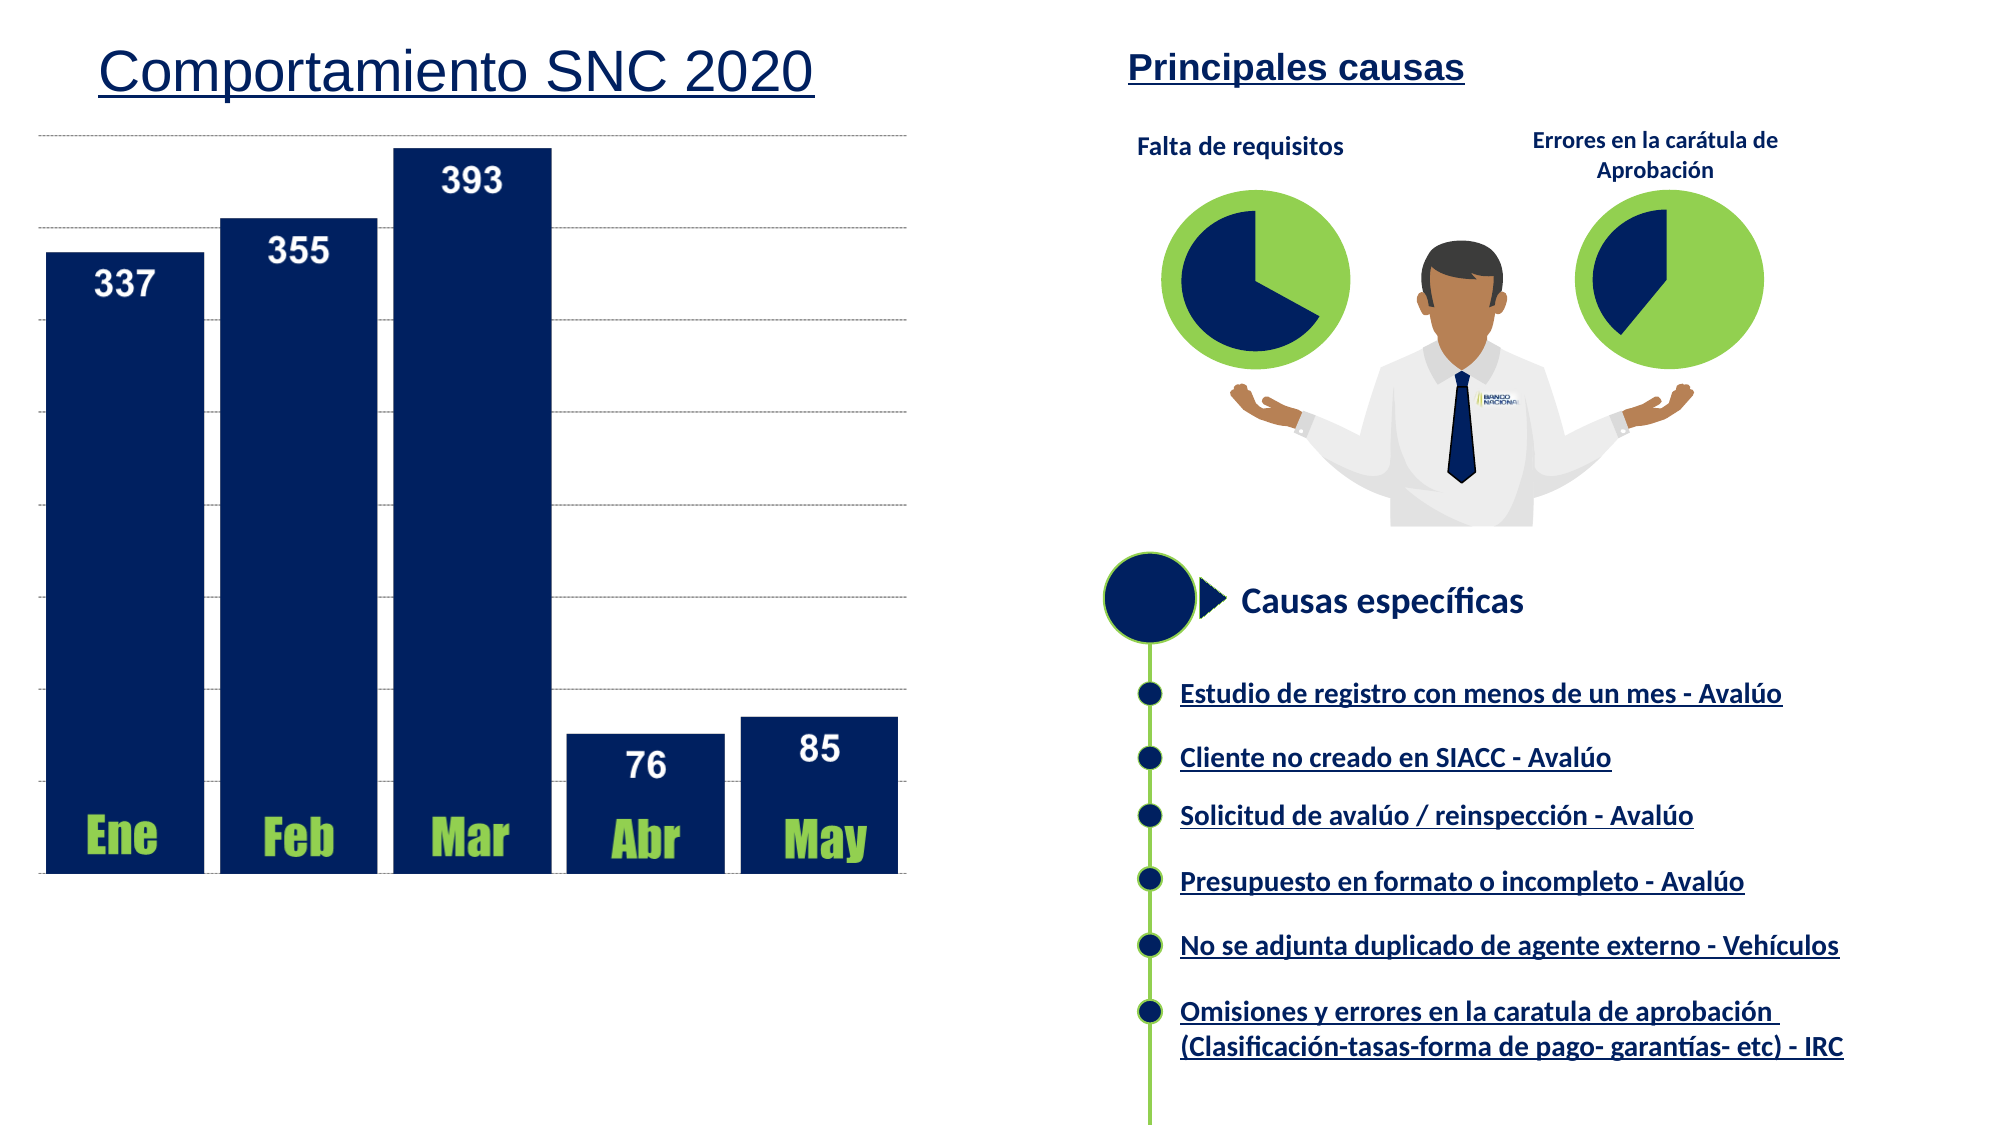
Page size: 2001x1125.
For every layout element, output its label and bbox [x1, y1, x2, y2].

text_box [16, 25, 996, 900]
text_box [1103, 35, 1841, 527]
text_box [1103, 552, 2000, 1125]
